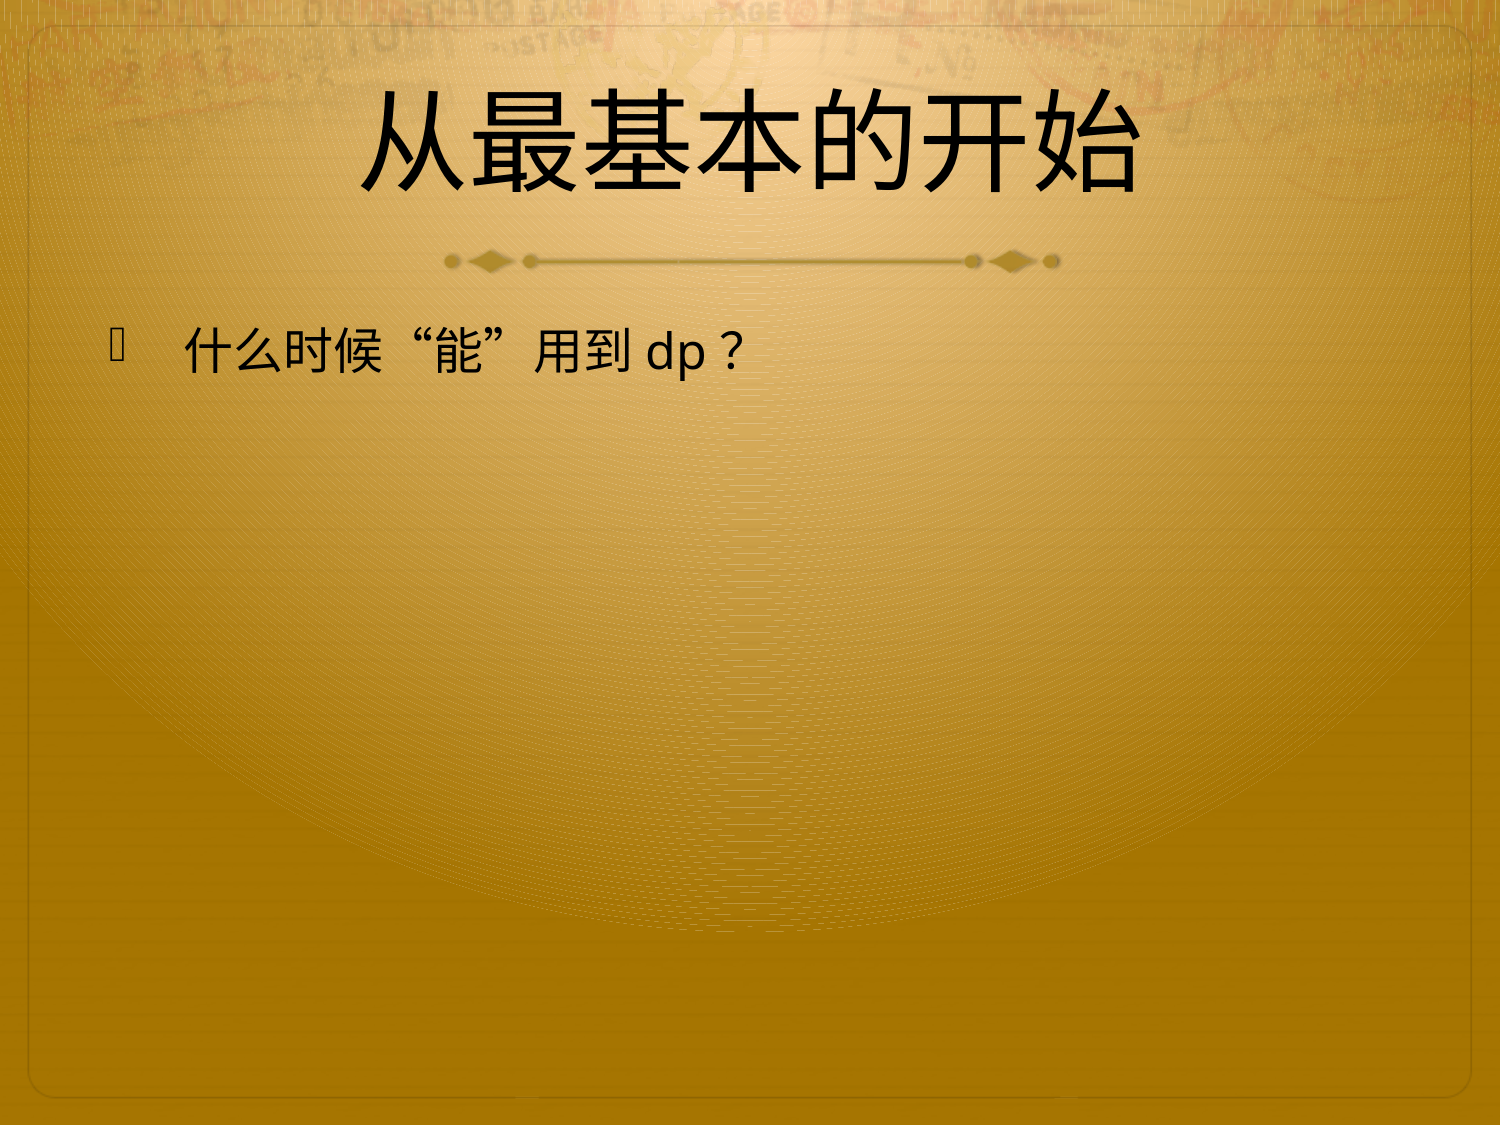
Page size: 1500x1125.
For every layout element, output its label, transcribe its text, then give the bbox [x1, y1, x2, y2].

picture [0, 0, 1500, 1125]
list 什么时候“能”用到dp？ [93, 312, 1407, 988]
title 从最基本的开始 [93, 45, 1407, 233]
